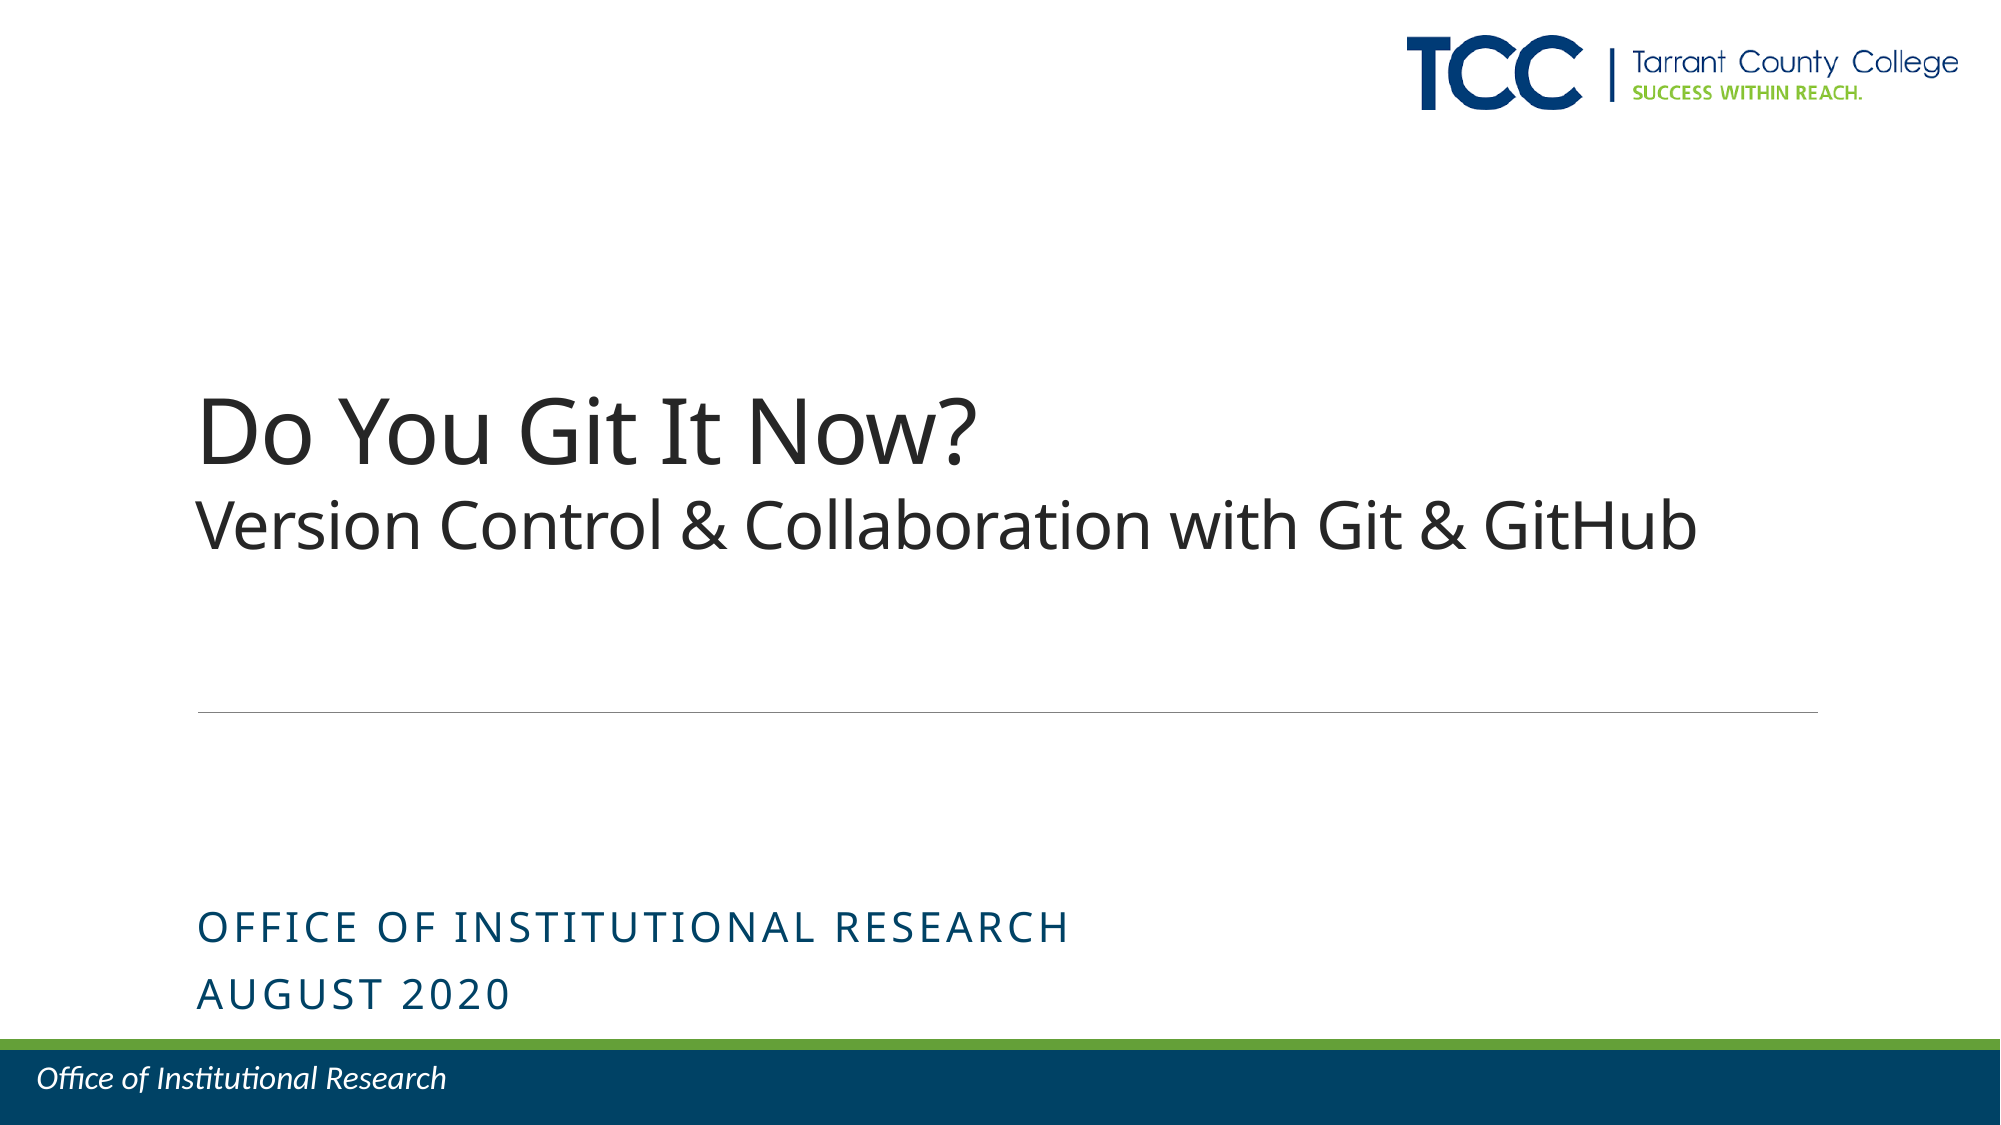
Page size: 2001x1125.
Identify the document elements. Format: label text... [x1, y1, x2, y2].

subtitle OFFICE OF INSTITUTIONAL RESEARCH August 2020 [181, 898, 1832, 1048]
text_box Office of Institutional Research [21, 1049, 828, 1104]
picture [1407, 35, 1959, 111]
title Do You Git It Now? Version Control & Collaboration with Git & GitHub [180, 365, 1830, 897]
